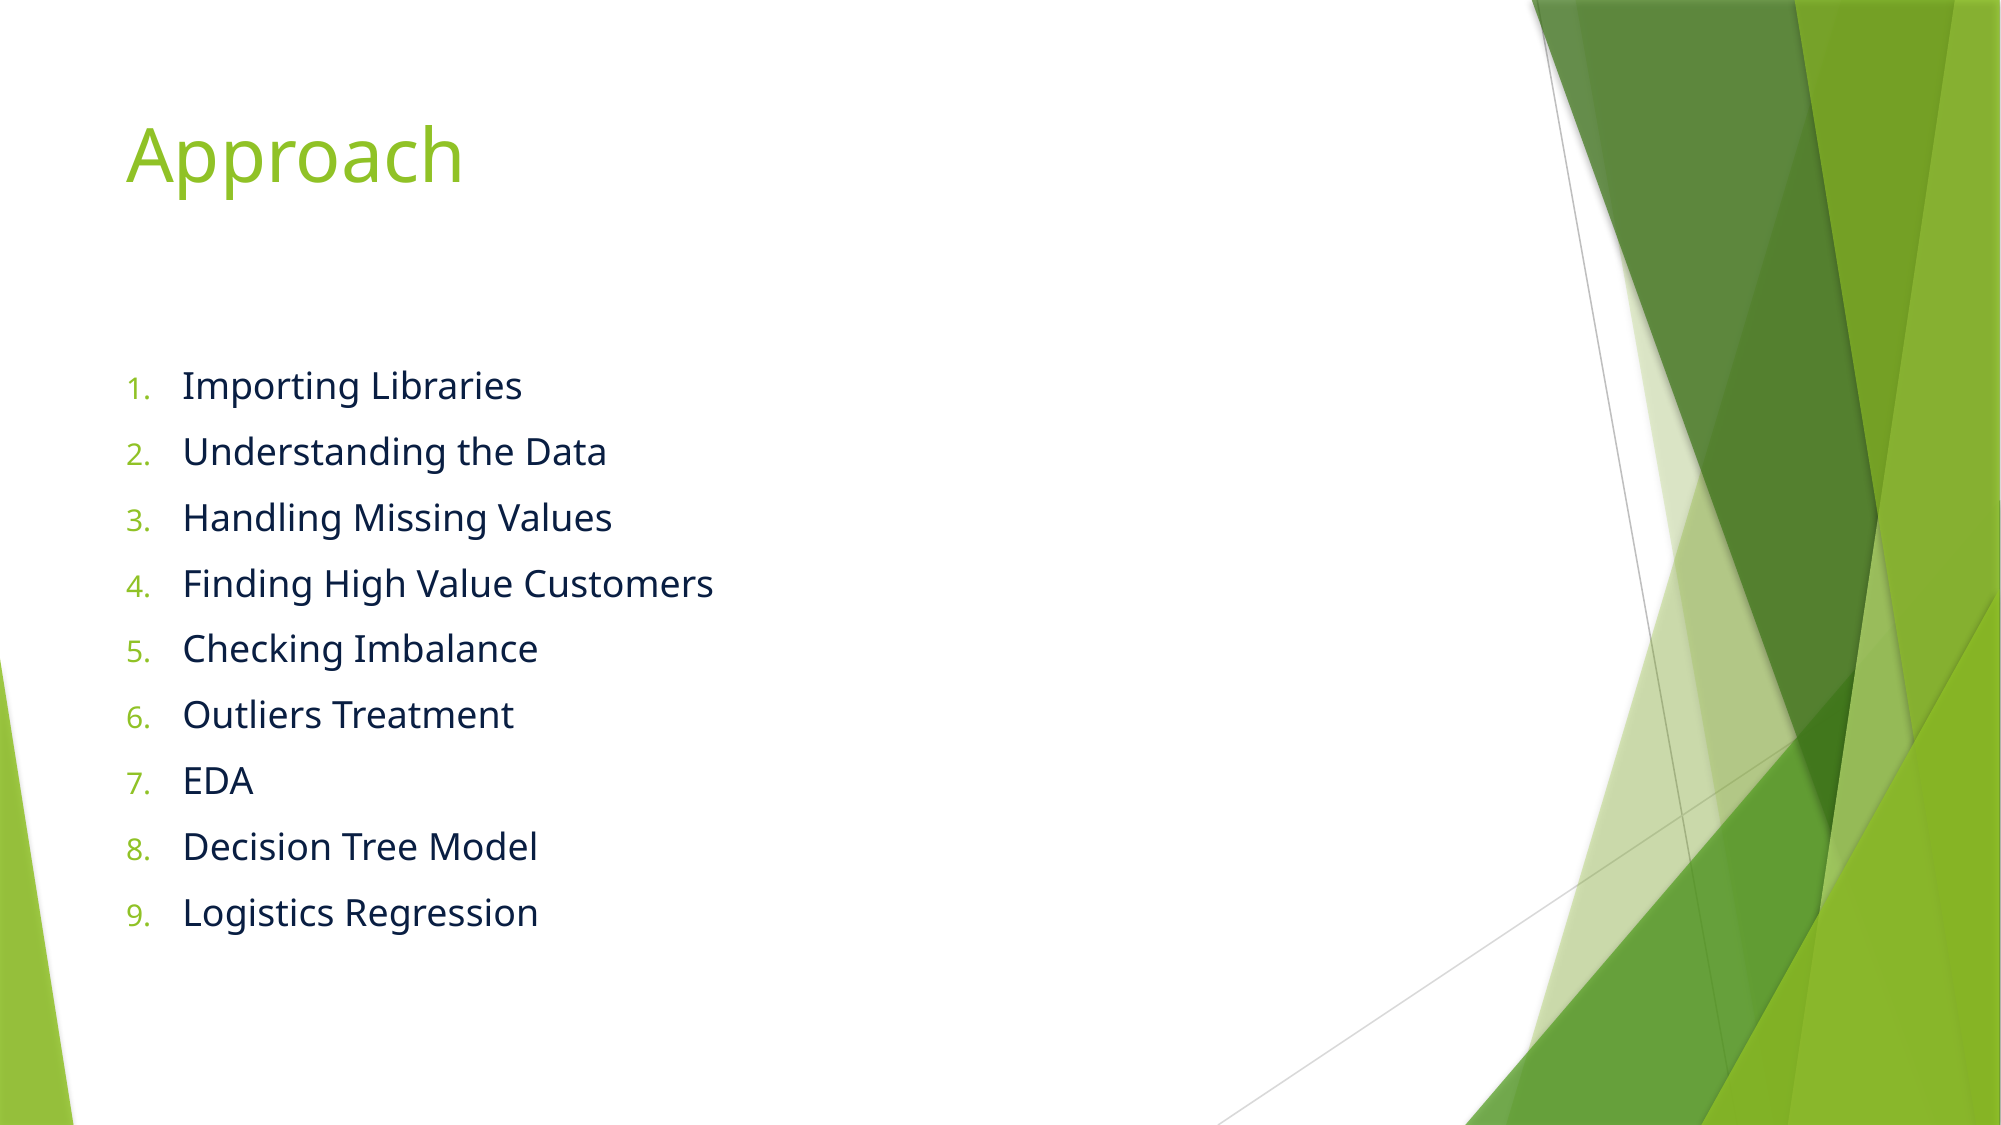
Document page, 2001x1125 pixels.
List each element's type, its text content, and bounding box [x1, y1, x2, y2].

title Approach [111, 99, 1522, 317]
list Importing Libraries Understanding the Data Handling Missing Values Finding High Value Customers Checking Imbalance Outliers Treatment EDA Decision Tree Model Logistics Regression [111, 354, 1522, 992]
